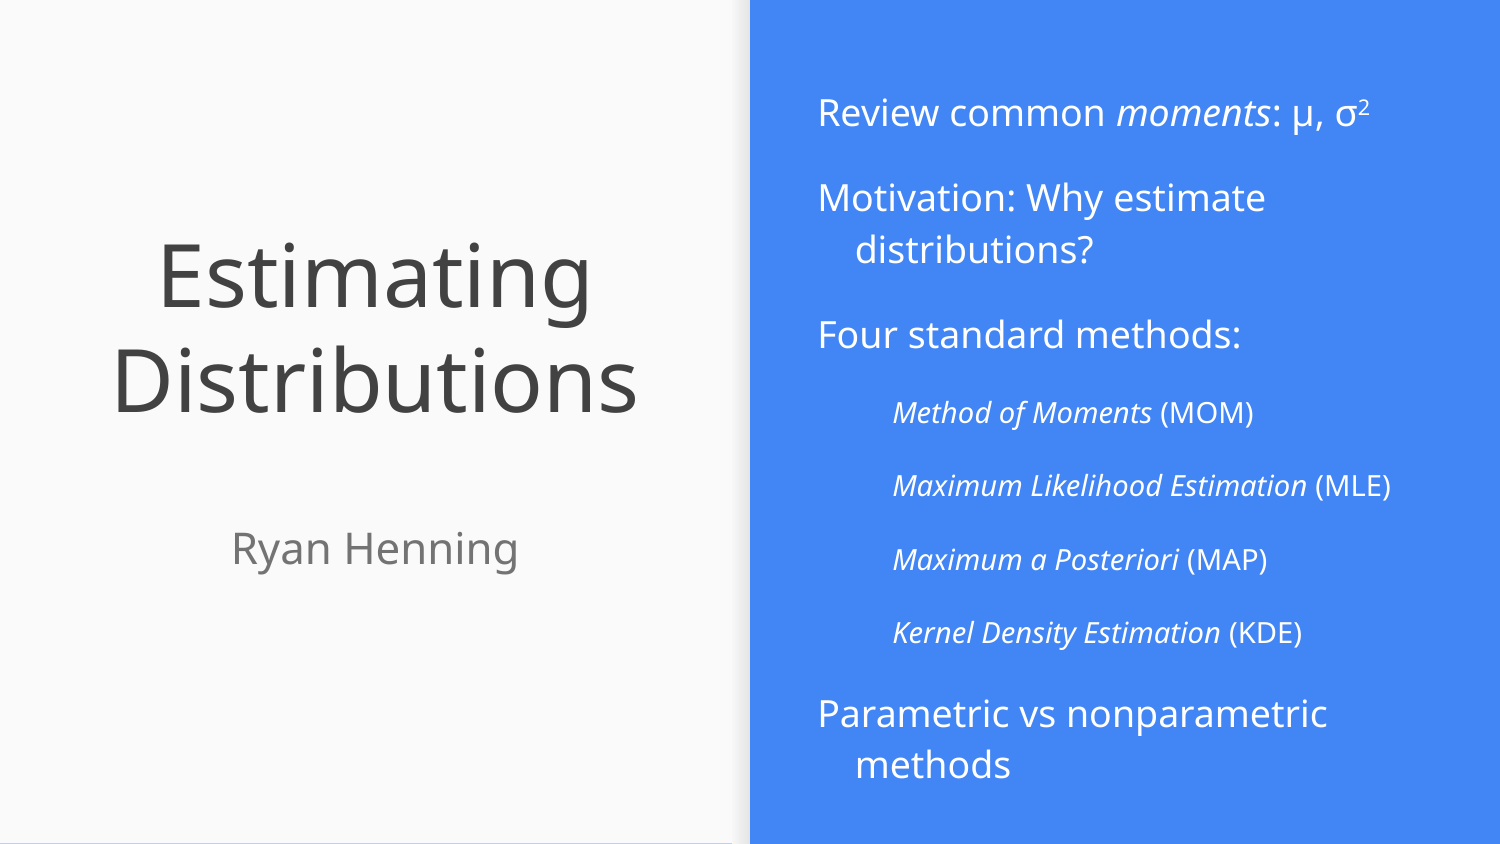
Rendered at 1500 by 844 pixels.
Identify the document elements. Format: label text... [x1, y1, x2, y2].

title Estimating Distributions [43, 202, 708, 446]
subtitle Ryan Henning [43, 505, 708, 709]
list Review common moments: μ, σ2 Motivation: Why estimate distributions? Four standard methods: Method of Moments (MOM) Maximum Likelihood Estimation (MLE) Maximum a Posteriori (MAP) Kernel Density Estimation (KDE) Parametric vs nonparametric methods [764, 131, 1477, 738]
